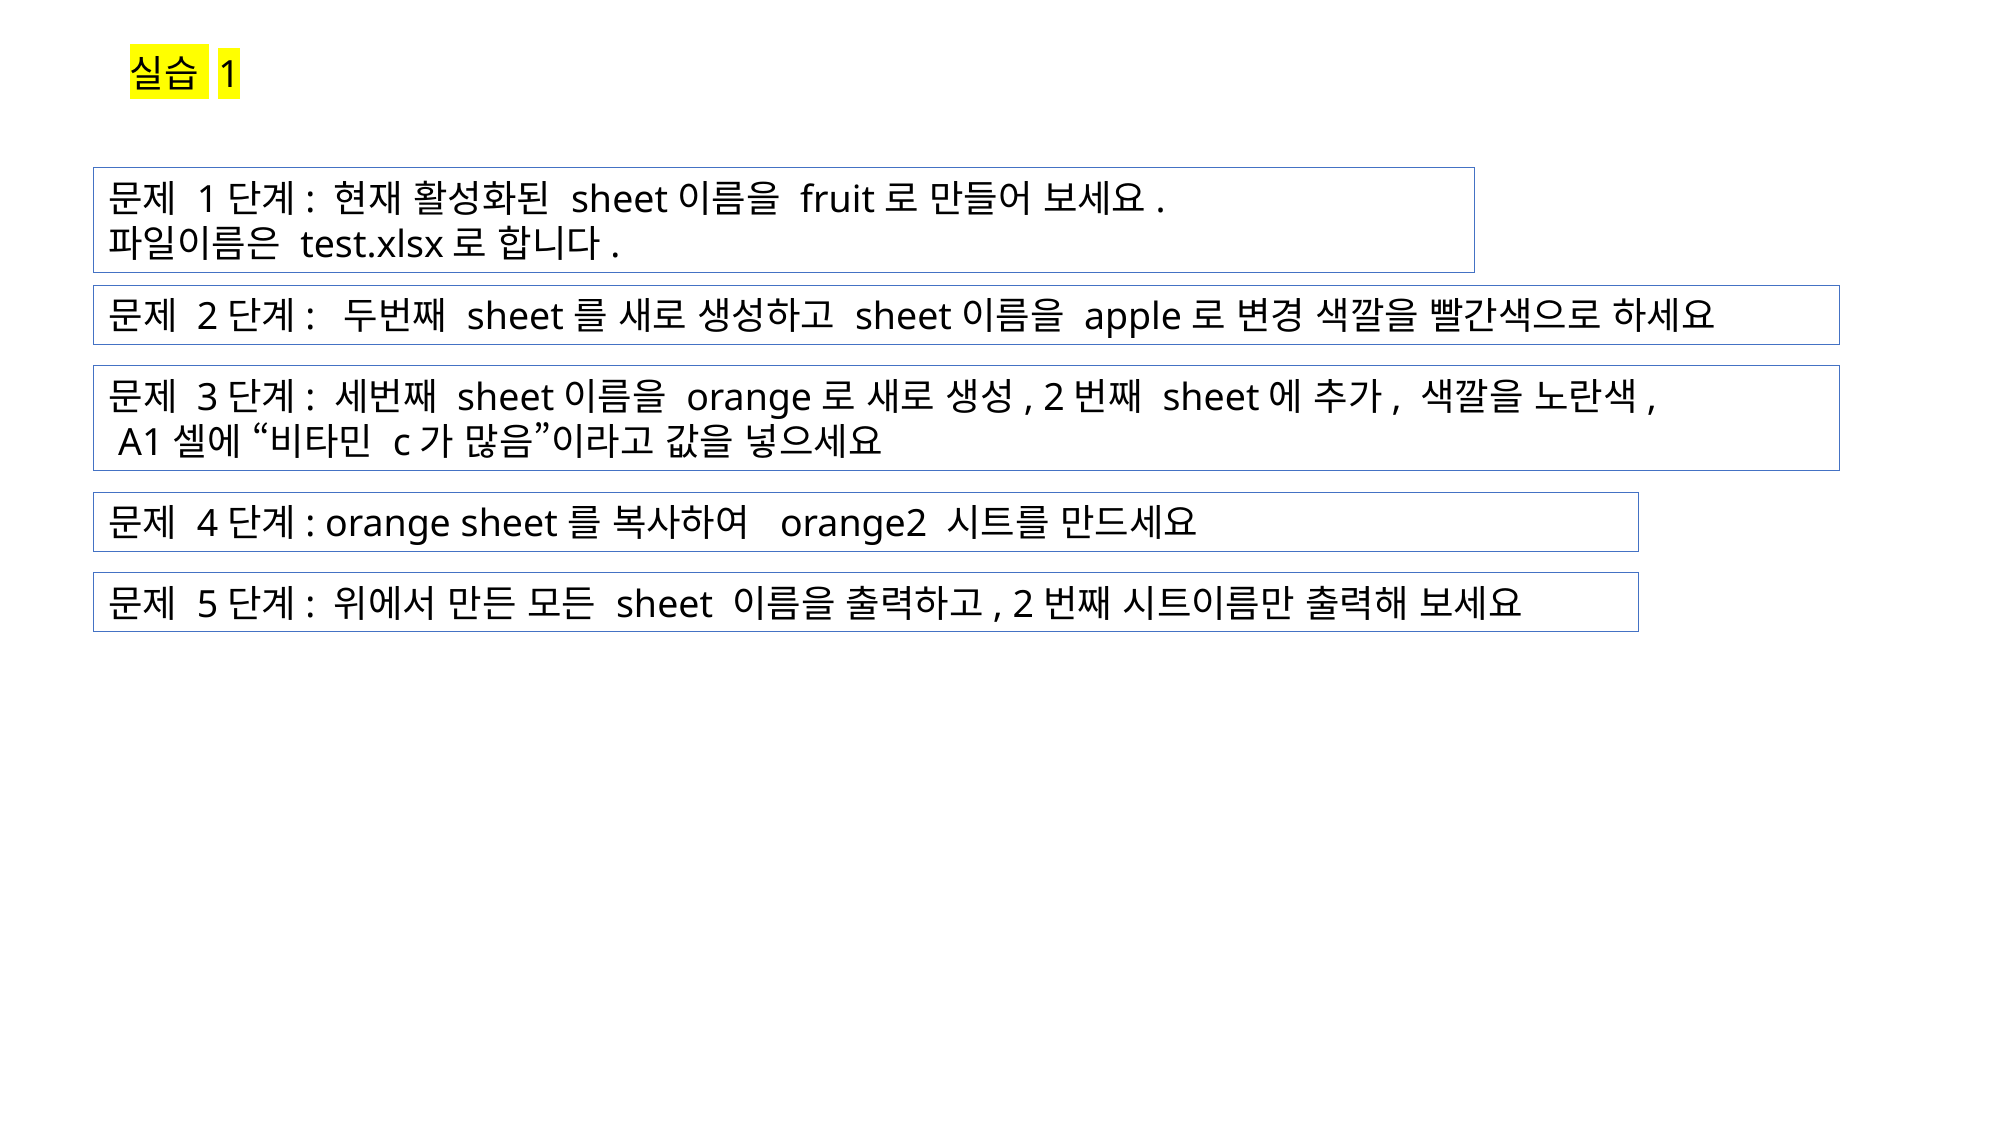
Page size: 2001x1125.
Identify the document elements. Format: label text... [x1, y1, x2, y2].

text_box 실습 1 [115, 42, 608, 103]
text_box 문제 5단계: 위에서 만든 모든 sheet 이름을 출력하고, 2번째 시트이름만 출력해 보세요 [93, 572, 1639, 632]
text_box 문제 3단계: 세번째 sheet이름을 orange로 새로 생성, 2번째 sheet에 추가, 색깔을 노란색, A1셀에 “비타민 c가 많음”이라고 값을 넣으세요 [93, 365, 1840, 471]
text_box 문제 2단계: 두번째 sheet를 새로 생성하고 sheet이름을 apple로 변경 색깔을 빨간색으로 하세요 [93, 285, 1840, 345]
text_box 문제 1단계: 현재 활성화된 sheet이름을 fruit로 만들어 보세요. 파일이름은 test.xlsx로 합니다. [93, 167, 1475, 273]
text_box 문제 4단계: orange sheet를 복사하여 orange2 시트를 만드세요 [93, 492, 1639, 552]
